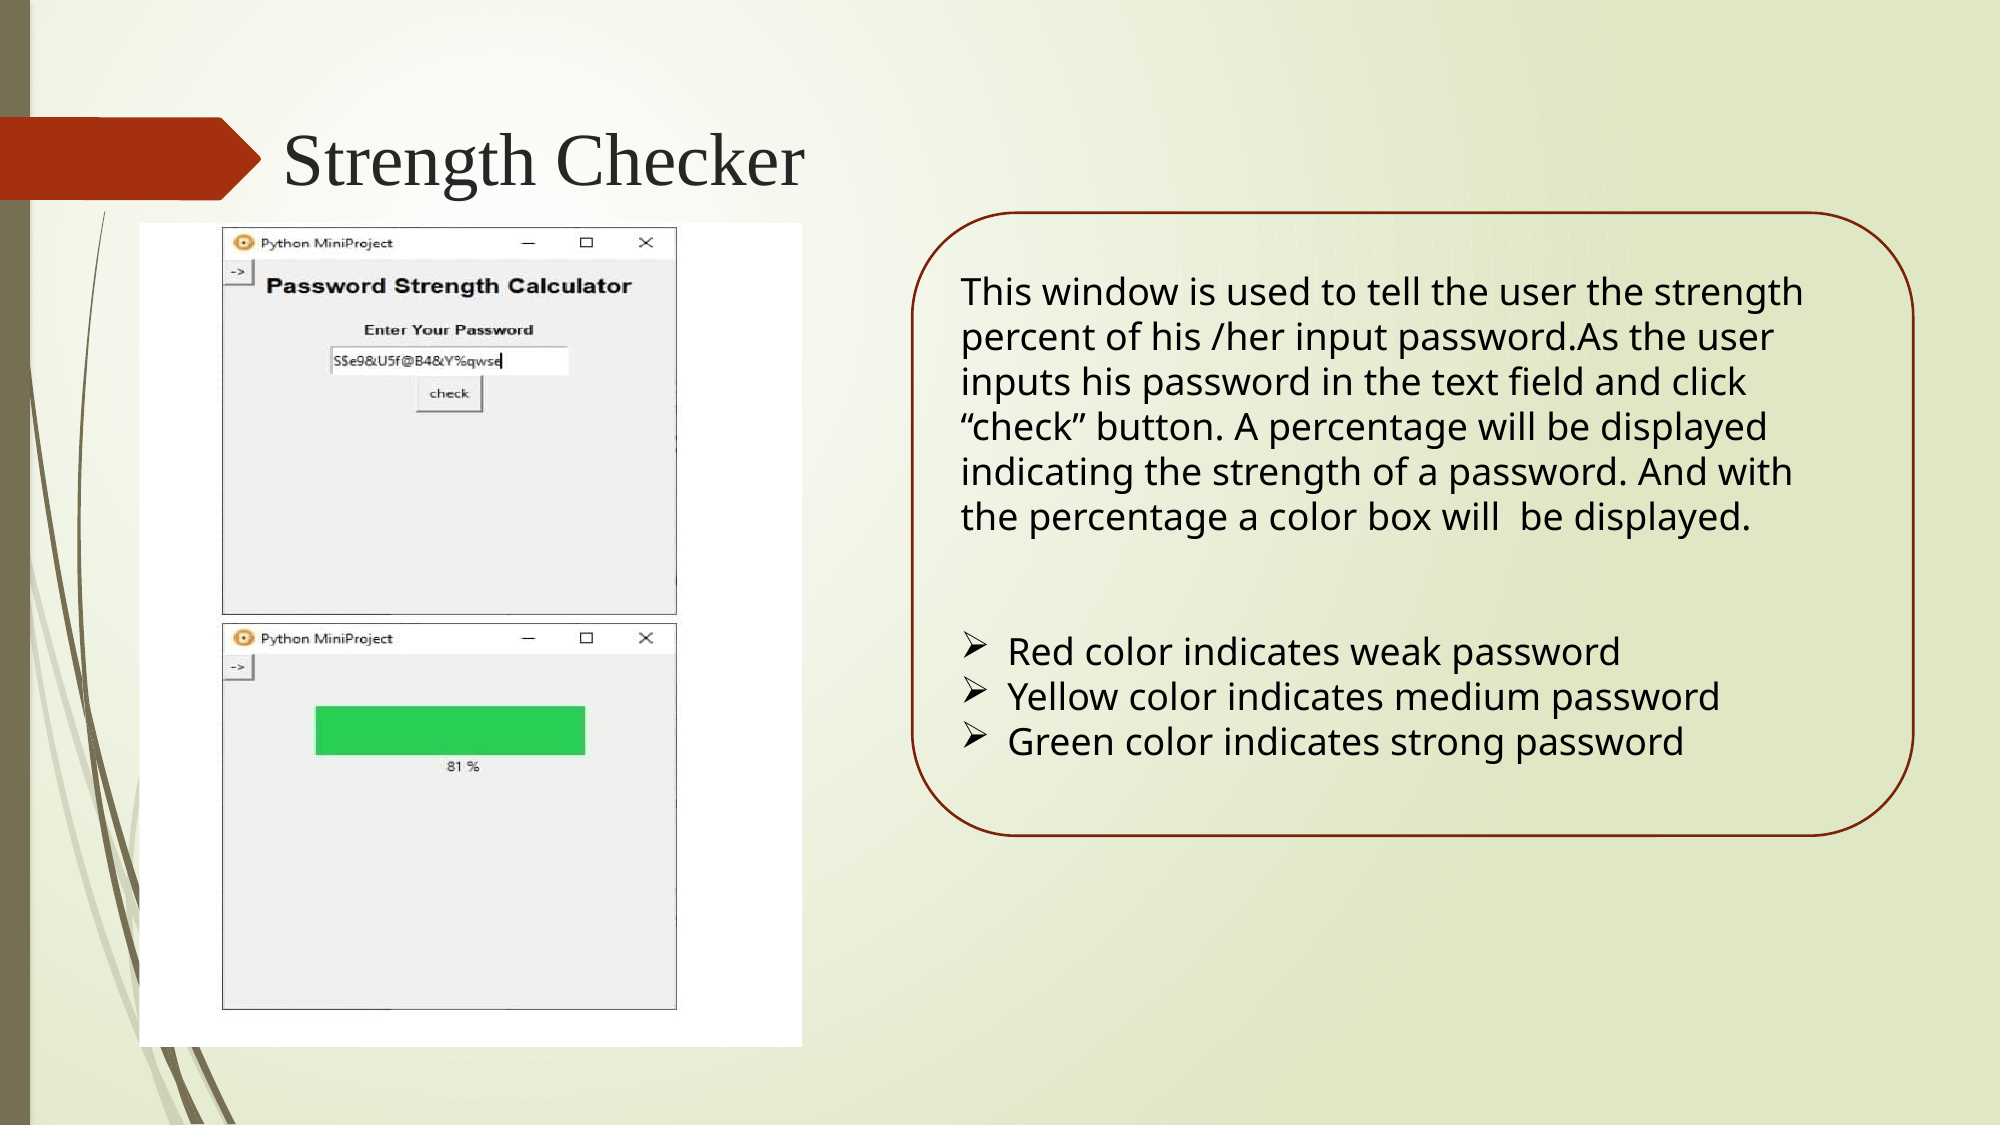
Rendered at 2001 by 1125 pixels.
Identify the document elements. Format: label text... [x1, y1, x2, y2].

title Strength Checker [267, 102, 1184, 261]
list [139, 223, 803, 1048]
text_box This window is used to tell the user the strength percent of his /her input password.As the user inputs his password in the text field and click “check” button. A percentage will be displayed indicating the strength of a password. And with the percentage a color box will be displayed. Red color indicates weak password Yellow color indicates medium password Green color indicates strong password [945, 260, 1874, 770]
text_box [910, 211, 1915, 838]
